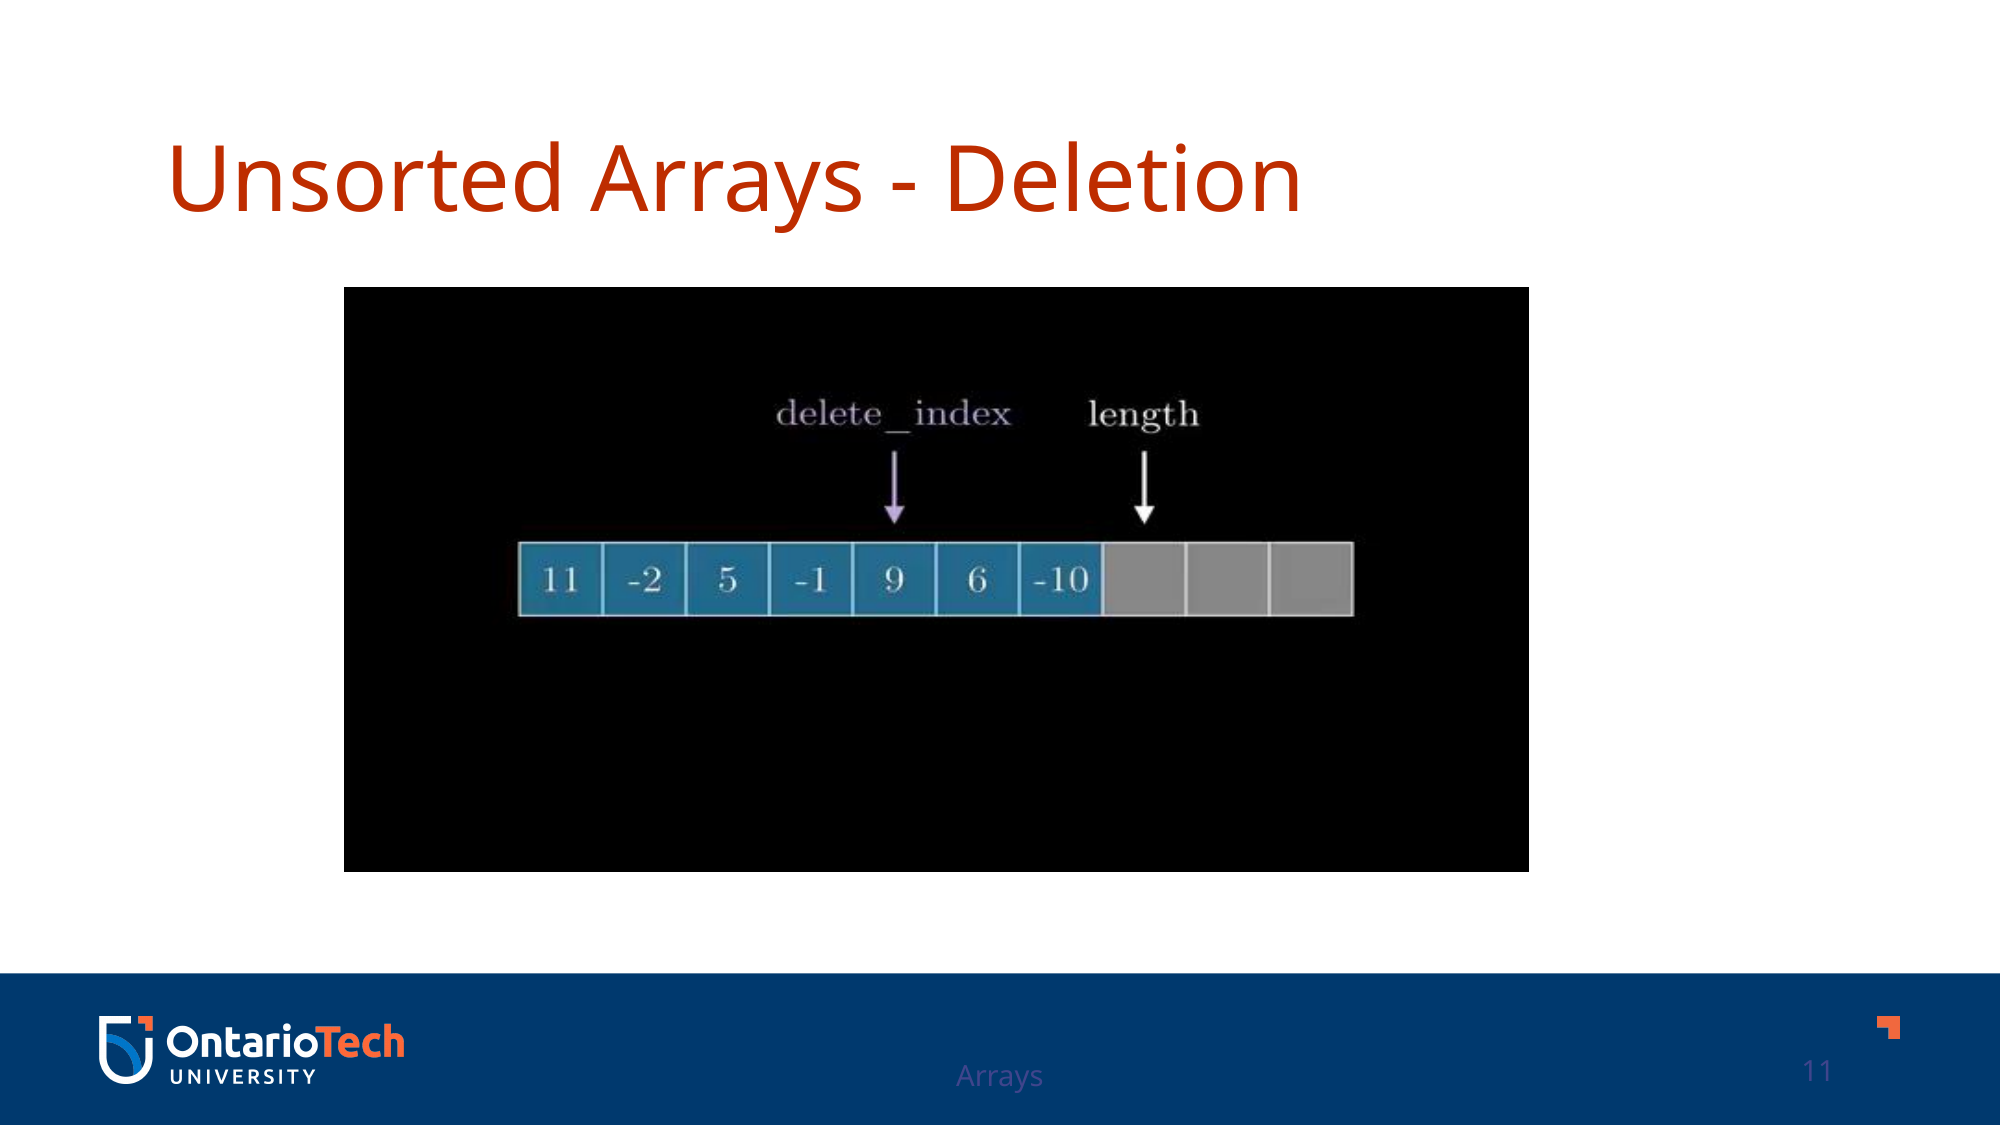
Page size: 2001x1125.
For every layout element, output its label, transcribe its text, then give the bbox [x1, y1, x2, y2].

picture [99, 1016, 404, 1084]
picture [1877, 1016, 1900, 1039]
picture [344, 287, 1529, 872]
text_box Arrays [683, 1025, 1317, 1100]
text_box 11 [1433, 1025, 1850, 1100]
text_box Unsorted Arrays - Deletion [150, 49, 1884, 238]
